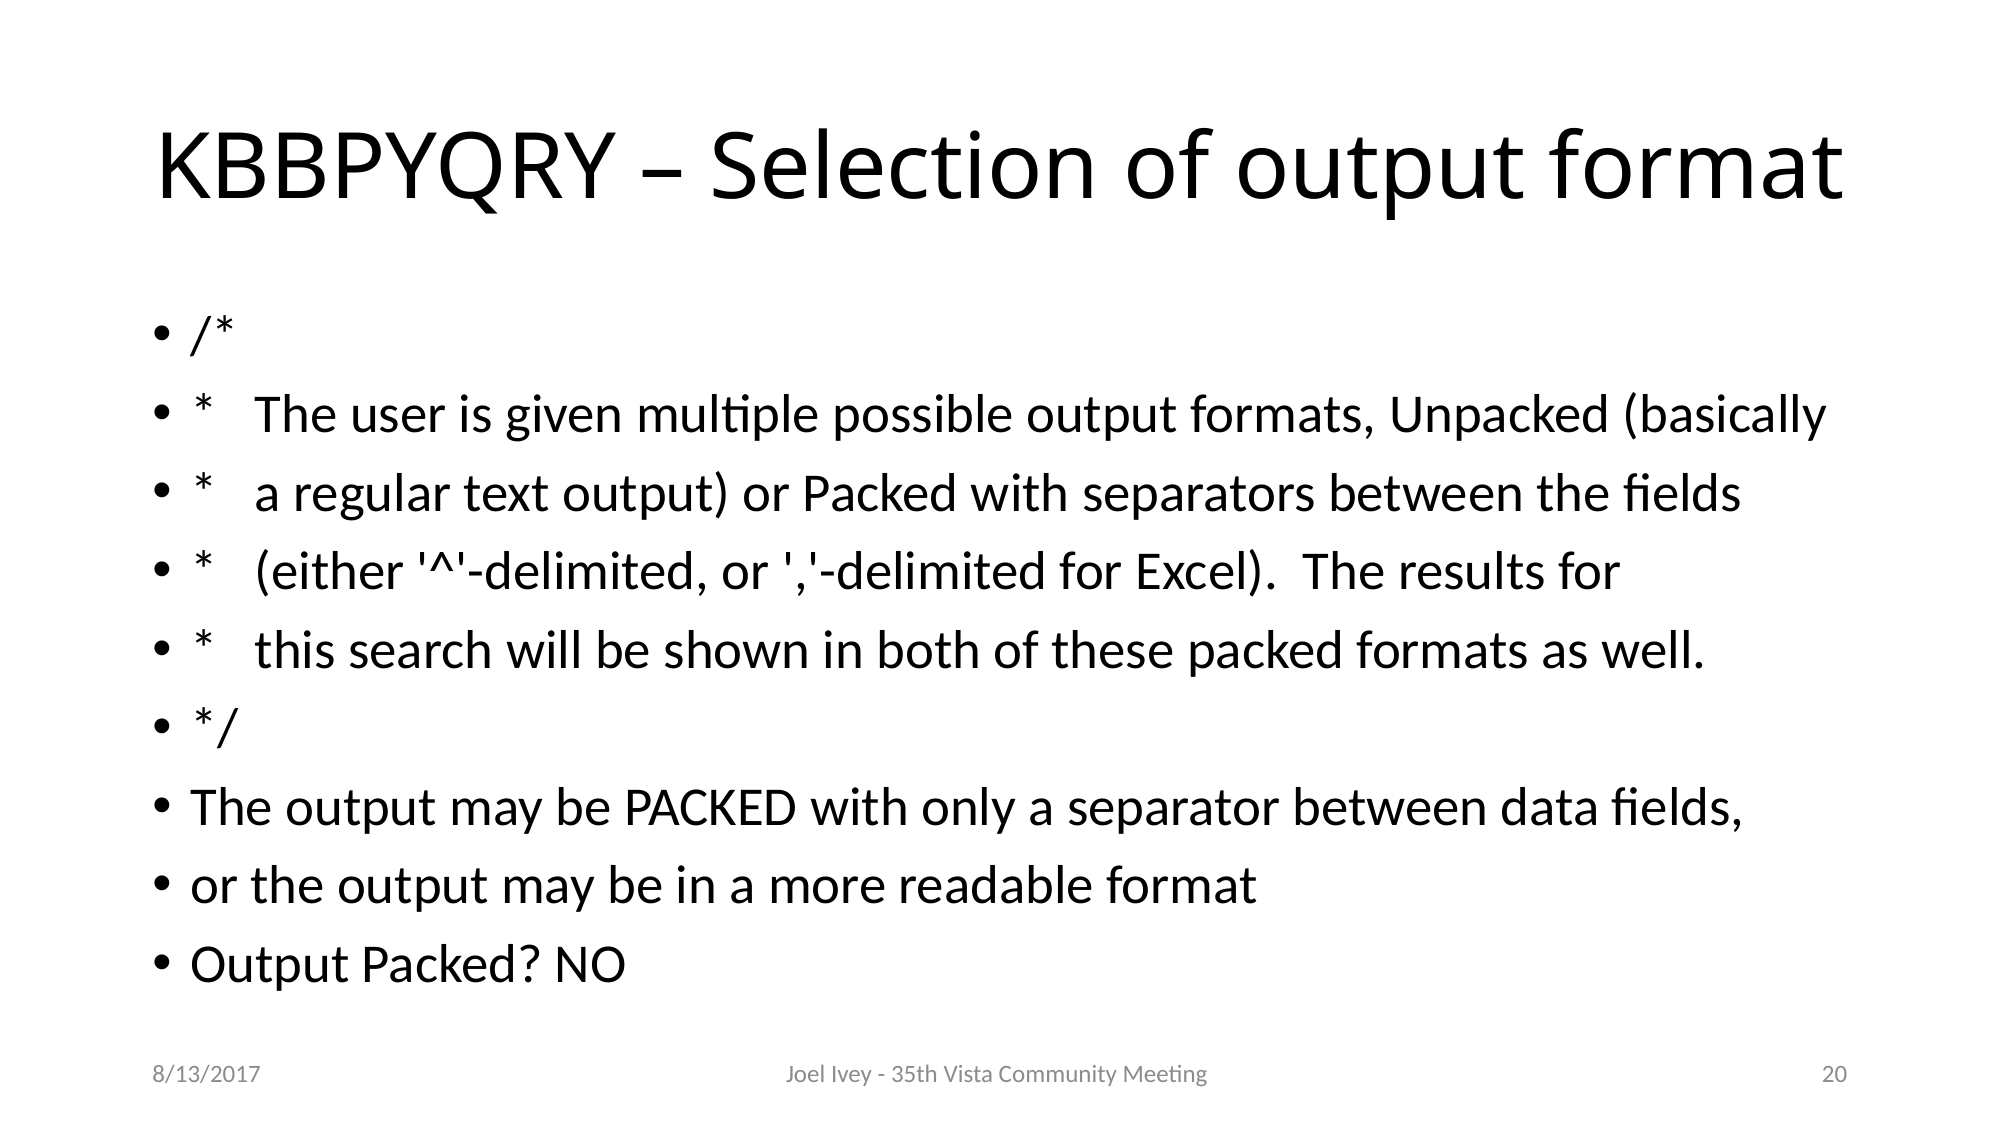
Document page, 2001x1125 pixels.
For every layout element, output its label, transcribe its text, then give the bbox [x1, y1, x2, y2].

footer Joel Ivey - 35th Vista Community Meeting [662, 1042, 1338, 1103]
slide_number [137, 1042, 588, 1103]
title KBBPYQRY – Selection of output format [137, 59, 1863, 278]
list /* * The user is given multiple possible output formats, Unpacked (basically * a regular text output) or Packed with separators between the fields * (either '^'-delimited, or ','-delimited for Excel). The results for * this search will be shown in both of these packed formats as well. */ The output may be PACKED with only a separator between data fields, or the output may be in a more readable format Output Packed? NO [137, 299, 1863, 1014]
slide_number 20 [1412, 1042, 1863, 1103]
